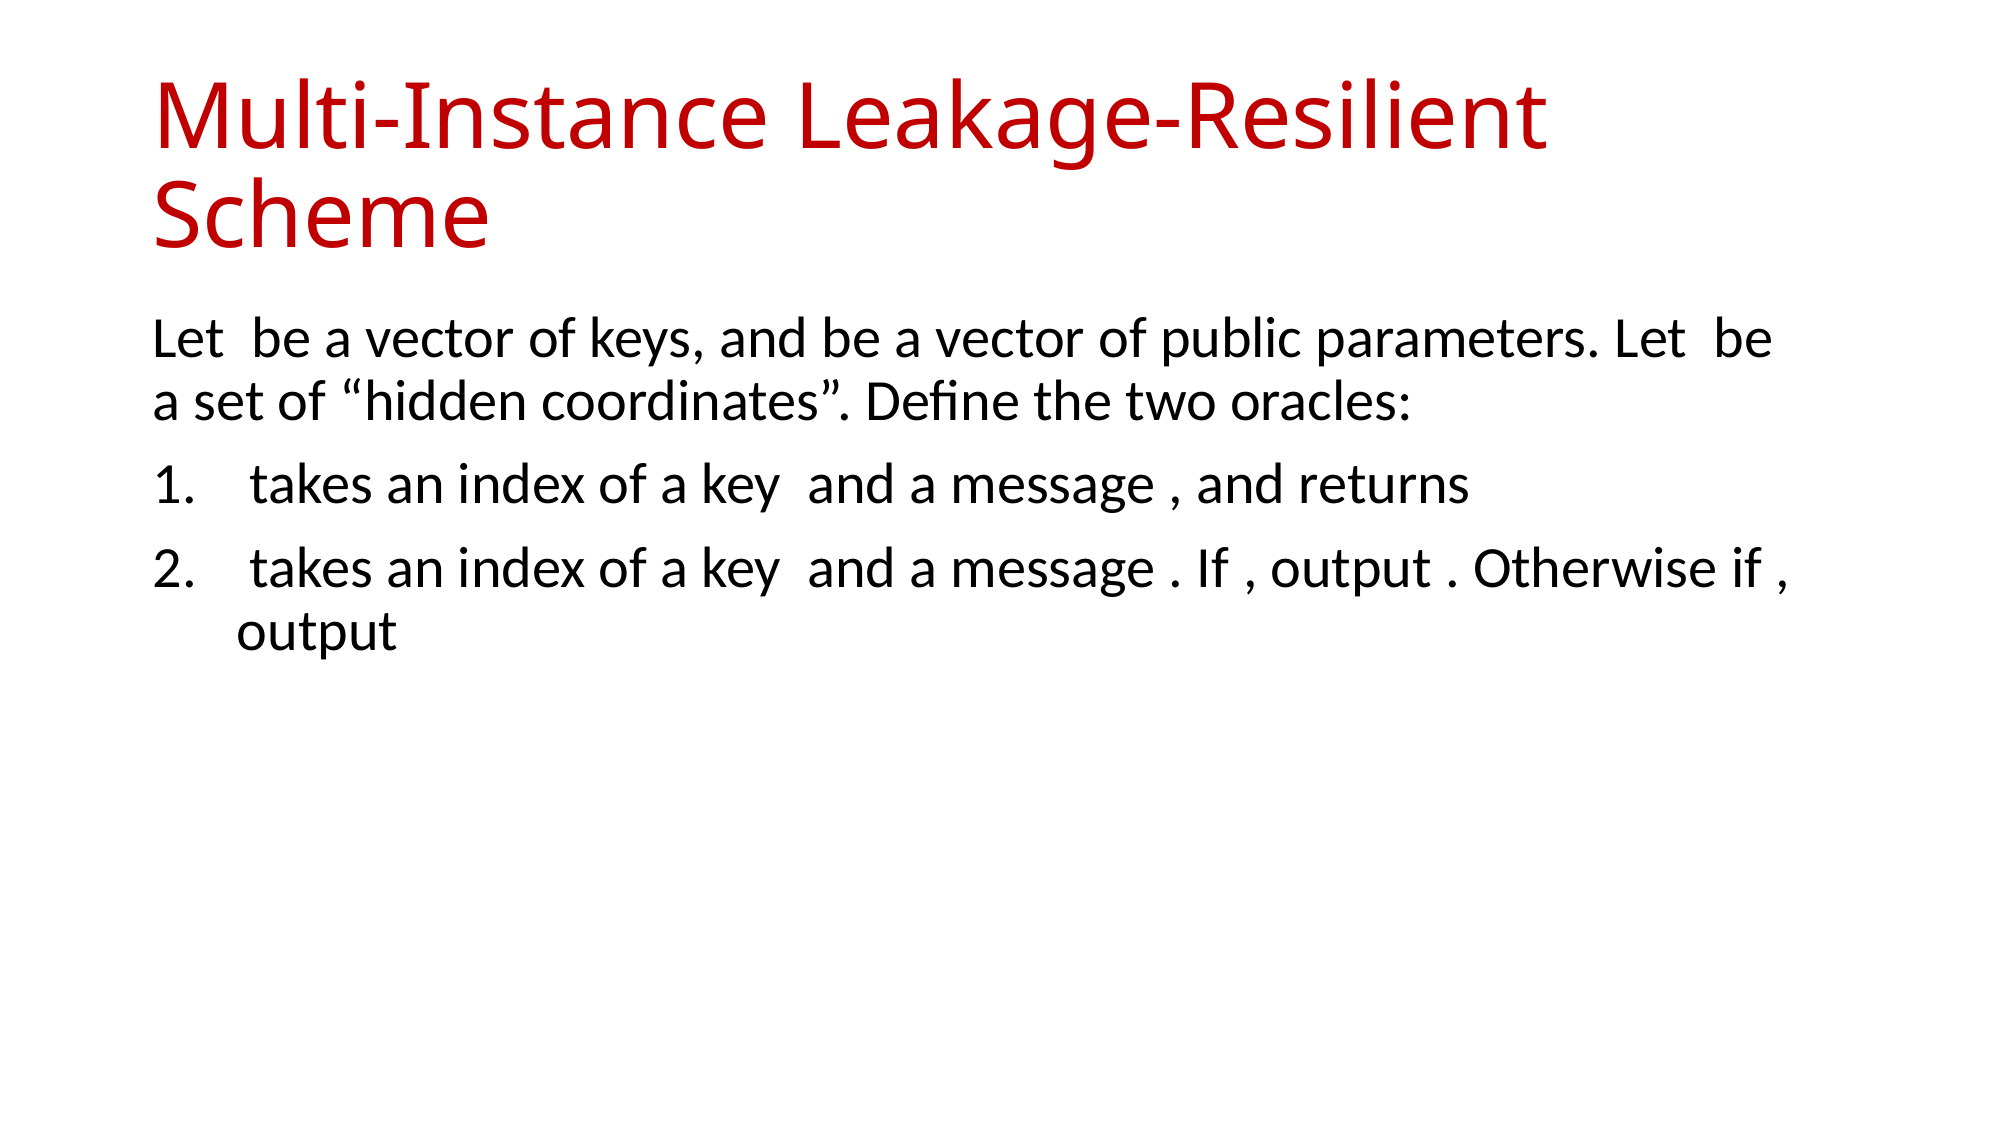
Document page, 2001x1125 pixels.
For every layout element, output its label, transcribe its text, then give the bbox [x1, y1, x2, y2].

title Multi-Instance Leakage-Resilient Scheme [137, 59, 1863, 278]
